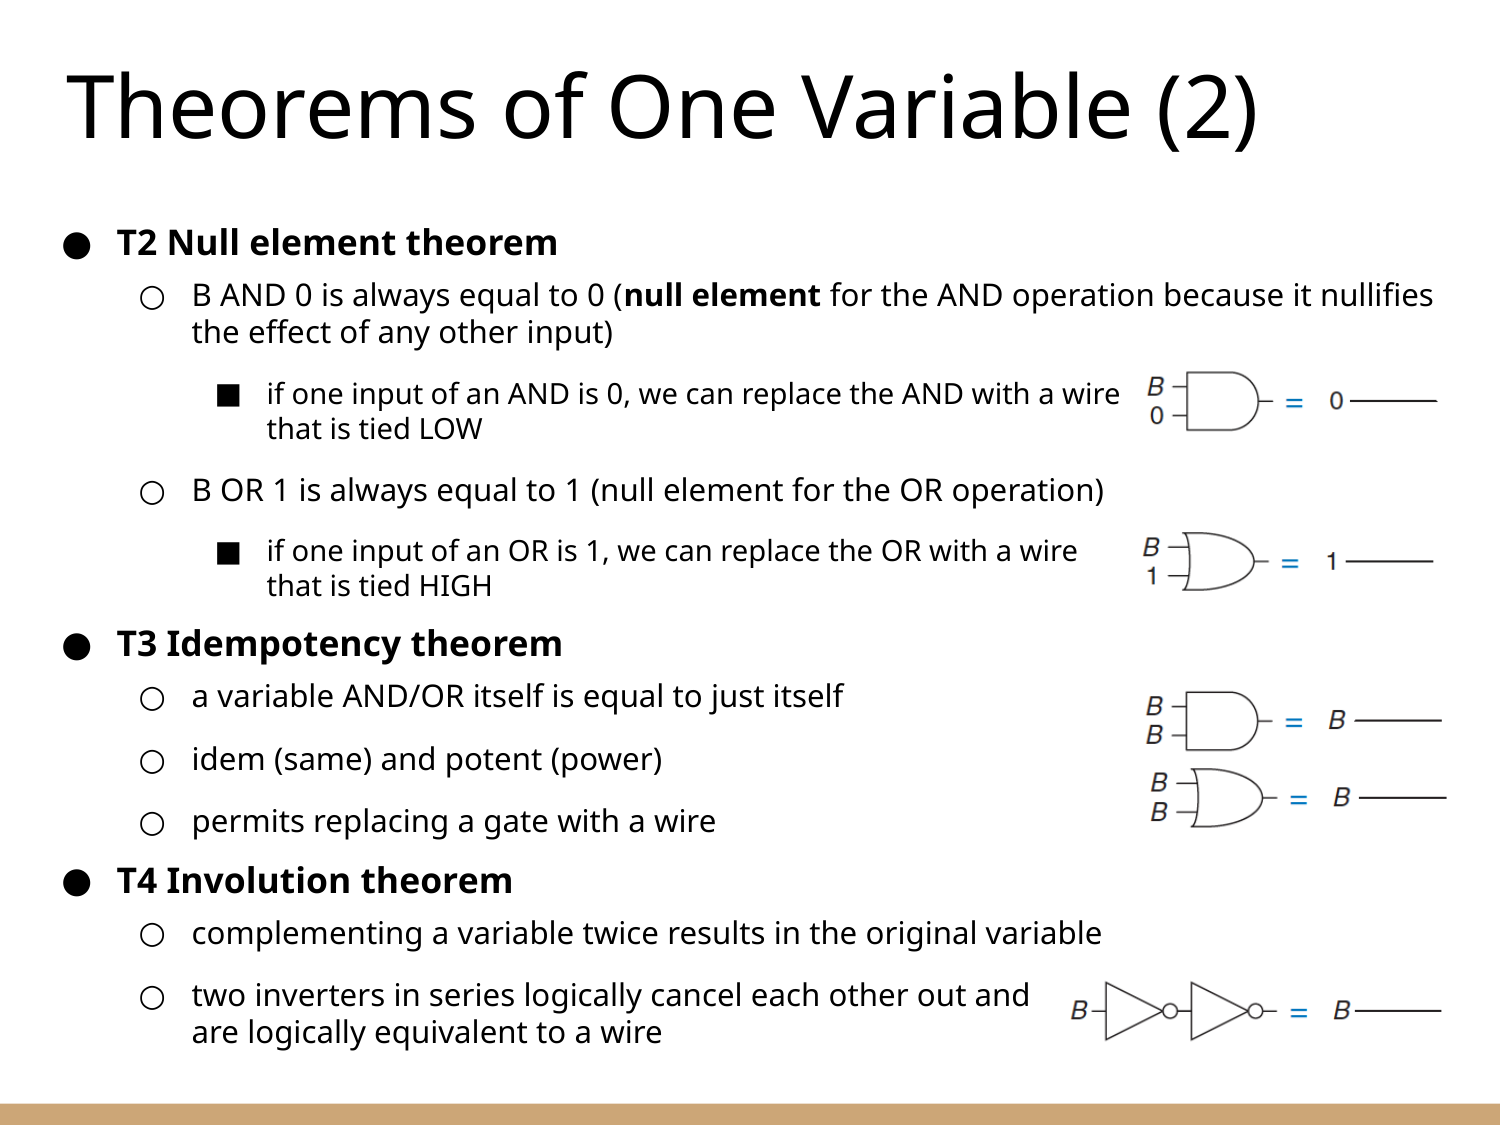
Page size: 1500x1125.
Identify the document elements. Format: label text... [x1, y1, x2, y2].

picture [1127, 362, 1450, 439]
title Theorems of One Variable (2) [51, 69, 1449, 172]
picture [1061, 968, 1457, 1057]
list T2 Null element theorem B AND 0 is always equal to 0 (null element for the AND operation because it nullifies the effect of any other input) if one input of an AND is 0, we can replace the AND with a wire that is tied LOW B OR 1 is always equal to 1 (null element for the OR operation) if one input of an OR is 1, we can replace the OR with a wire that is tied HIGH T3 Idempotency theorem a variable AND/OR itself is equal to just itself idem (same) and potent (power) permits replacing a gate with a wire T4 Involution theorem complementing a variable twice results in the original variable two inverters in series logically cancel each other out and are logically equivalent to a wire [26, 198, 1474, 1078]
picture [1134, 525, 1450, 600]
picture [1131, 674, 1470, 838]
